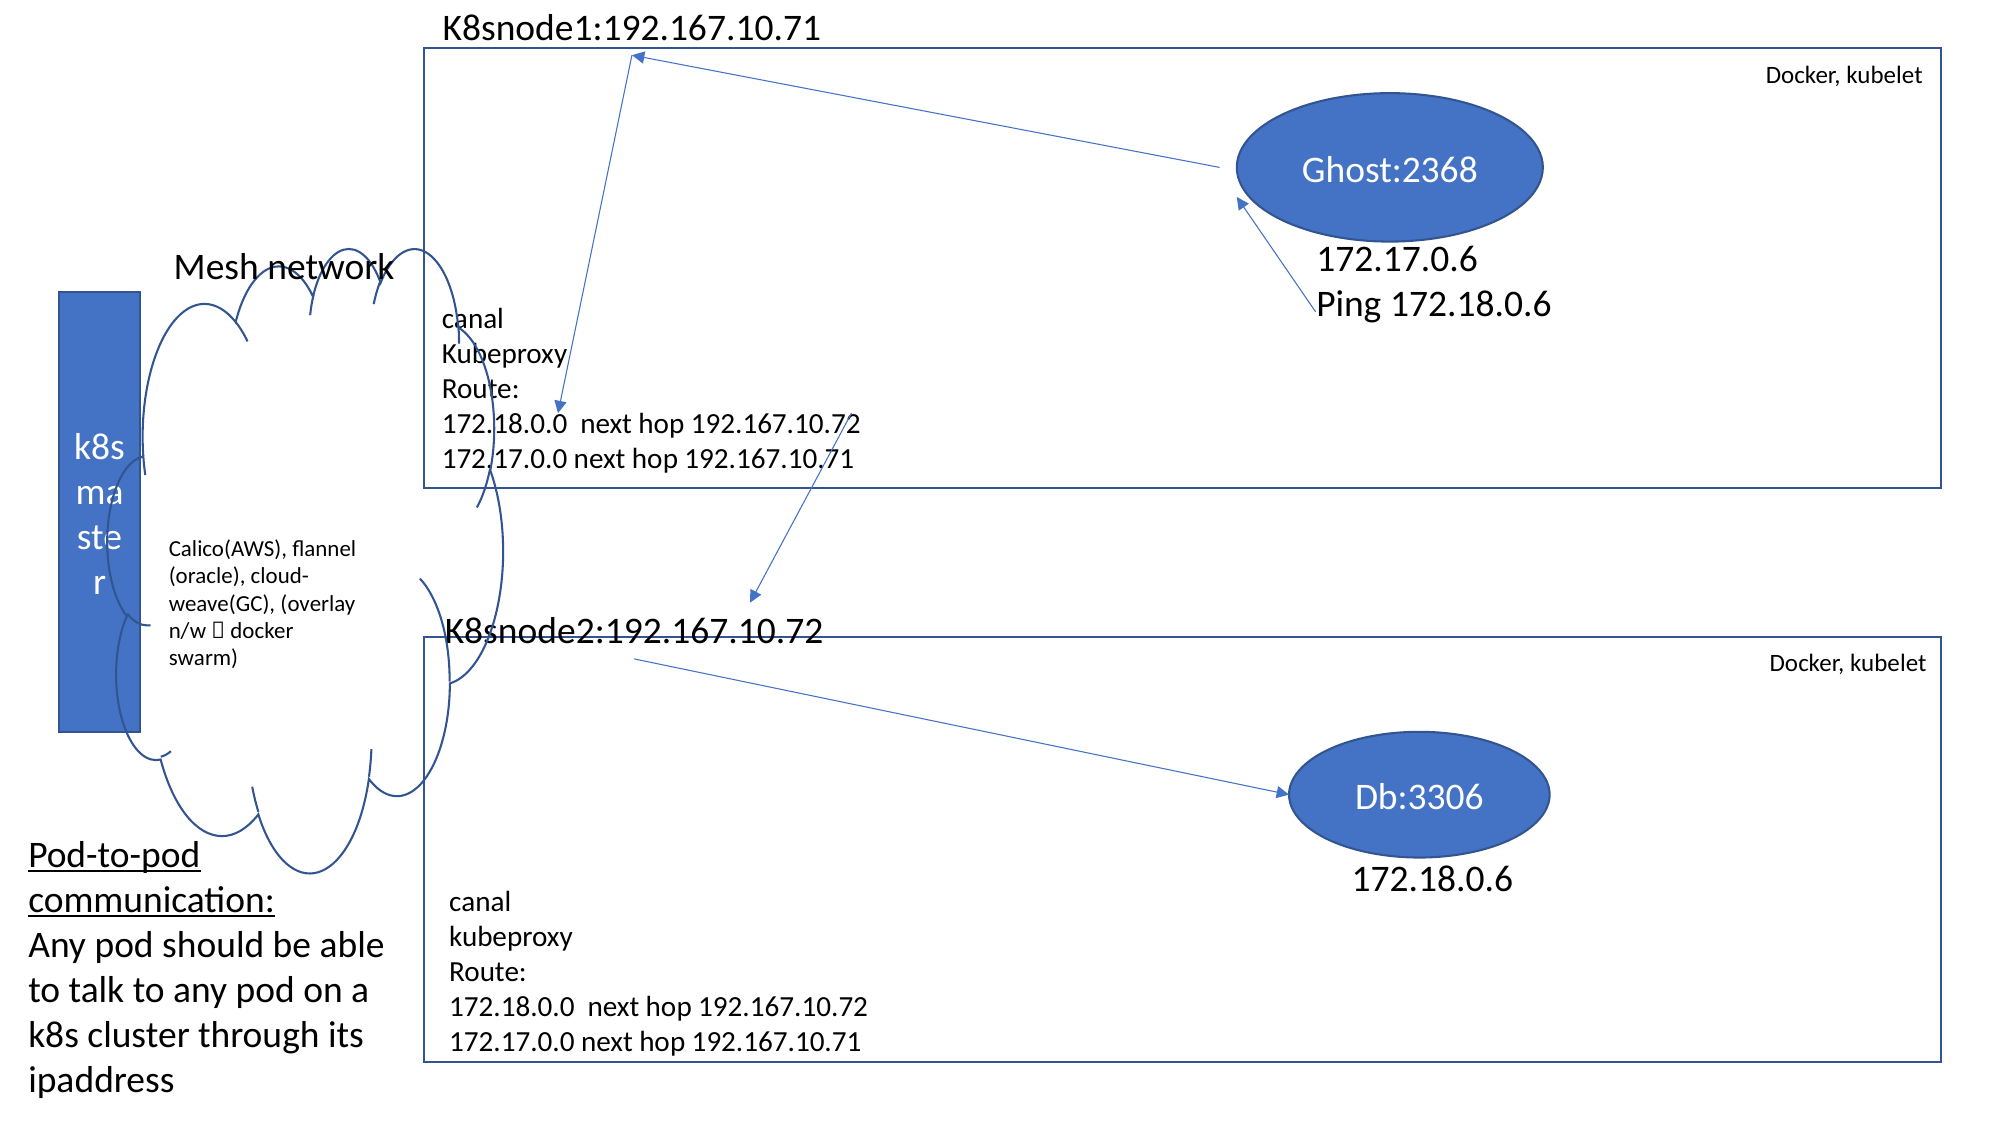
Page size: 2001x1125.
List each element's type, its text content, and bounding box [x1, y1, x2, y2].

text_box Docker, kubelet [1750, 51, 1938, 97]
text_box [106, 248, 505, 875]
text_box Ghost:2368 [1235, 92, 1544, 226]
text_box [423, 636, 1942, 1063]
text_box Calico(AWS), flannel (oracle), cloud-weave(GC), (overlay n/w  docker swarm) [153, 525, 372, 678]
text_box K8snode2:192.167.10.72 [480, 599, 839, 659]
text_box [423, 47, 557, 292]
text_box Db:3306 [1288, 730, 1551, 846]
text_box 172.18.0.6 [1336, 846, 1529, 907]
text_box canal Kubeproxy Route: 172.18.0.0 next hop 192.167.10.72 172.17.0.0 next hop 192.167.10.71 [453, 292, 1158, 527]
text_box K8snode1:192.167.10.71 [427, 0, 837, 56]
text_box k8smaster [58, 291, 141, 733]
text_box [631, 55, 1220, 168]
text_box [1236, 196, 1316, 312]
text_box 172.17.0.6 Ping 172.18.0.6 [1301, 226, 1567, 332]
text_box Mesh network [159, 234, 416, 295]
text_box [632, 47, 1942, 489]
text_box Docker, kubelet [1754, 638, 1942, 684]
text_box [634, 659, 1290, 795]
text_box canal kubeproxy Route: 172.18.0.0 next hop 192.167.10.72 172.17.0.0 next hop 192.167.10.71 [434, 874, 1165, 1110]
text_box Pod-to-pod communication: Any pod should be able to talk to any pod on a k8s cluster through its ipaddress [13, 822, 409, 1108]
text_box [749, 413, 852, 603]
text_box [557, 56, 632, 414]
